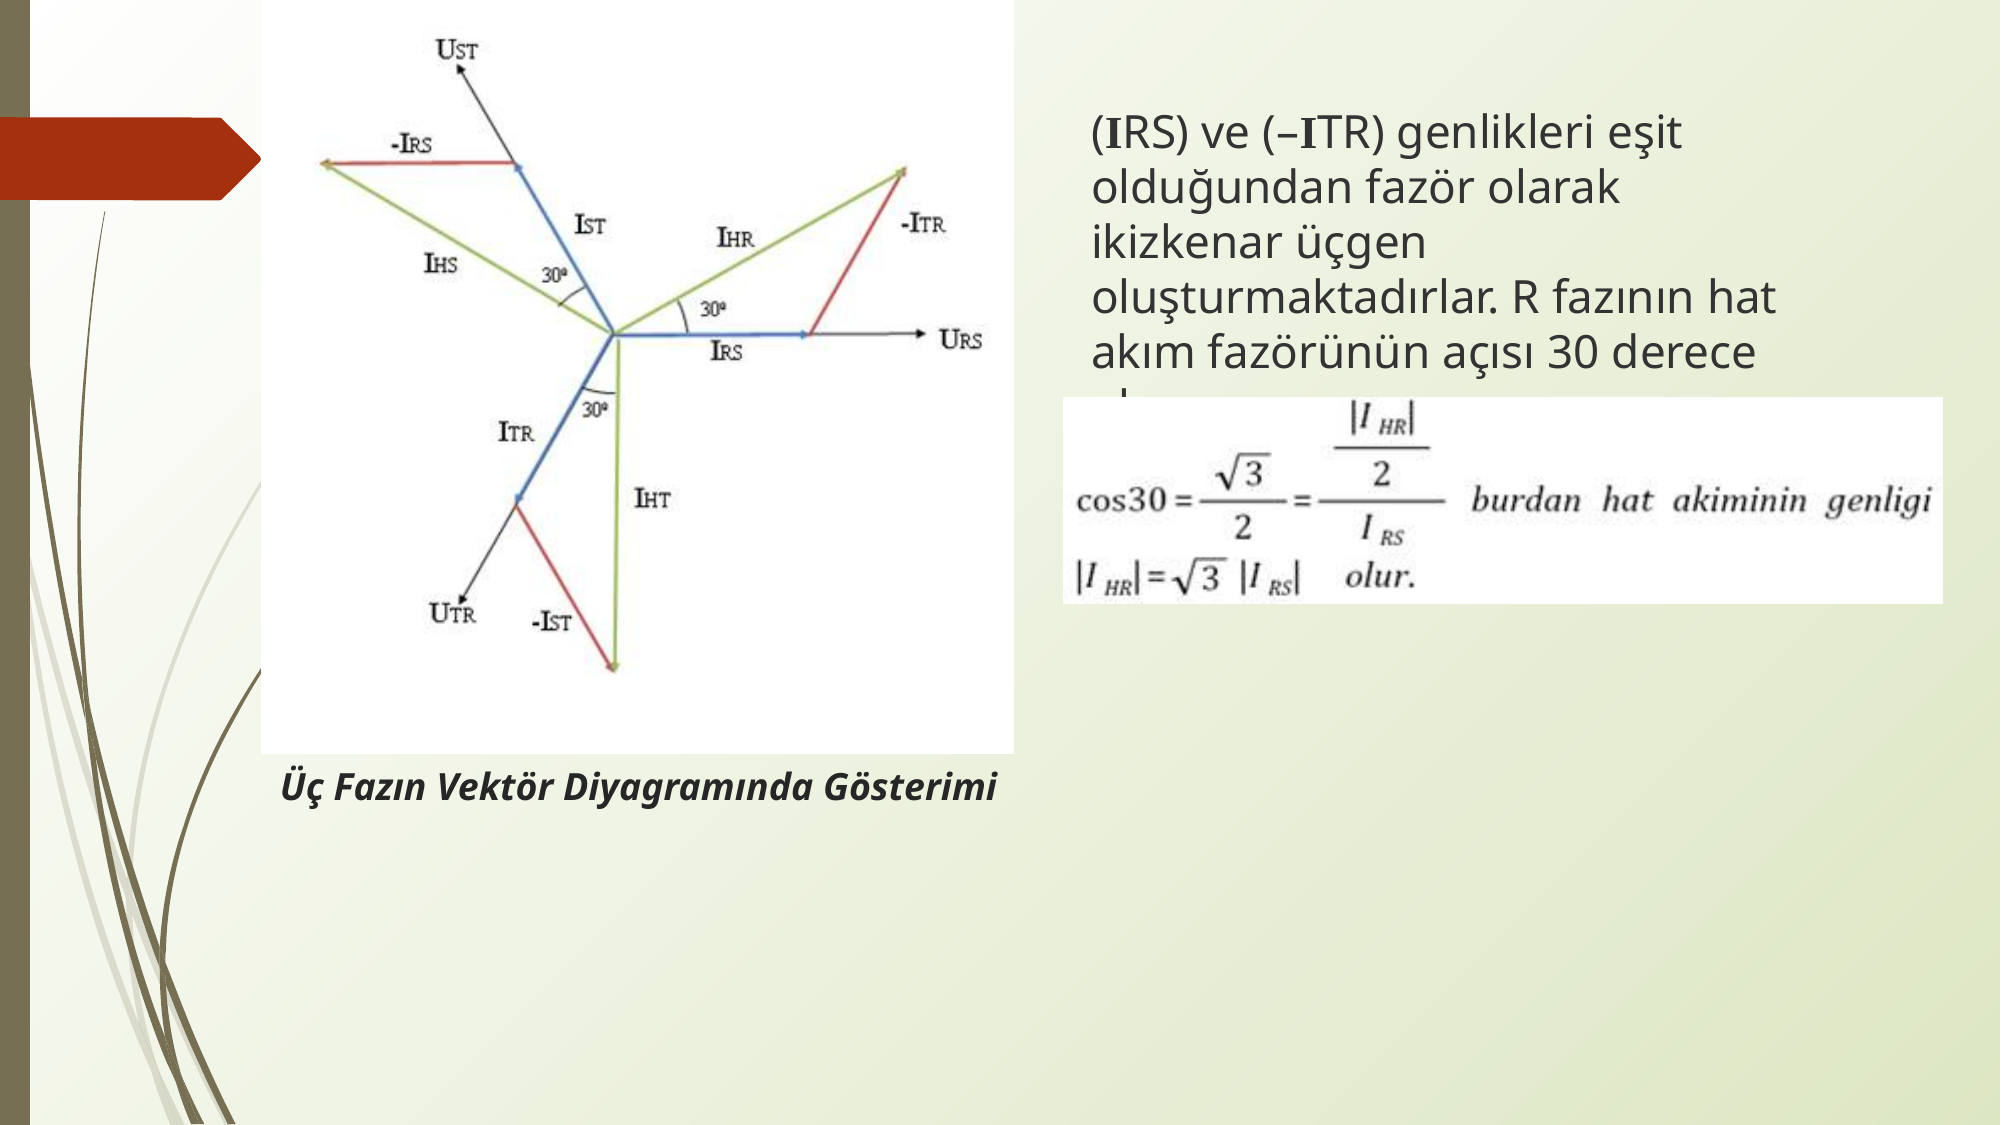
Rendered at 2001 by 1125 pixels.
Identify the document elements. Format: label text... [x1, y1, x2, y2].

text_box (IRS) ve (–ITR) genlikleri eşit olduğundan fazör olarak ikizkenar üçgen oluşturmaktadırlar. R fazının hat akım fazörünün açısı 30 derece olup; [1075, 94, 1828, 395]
title Üç Fazın Vektör Diyagramında Gösterimi [264, 754, 1076, 834]
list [261, 0, 1014, 754]
picture [1062, 396, 1943, 605]
